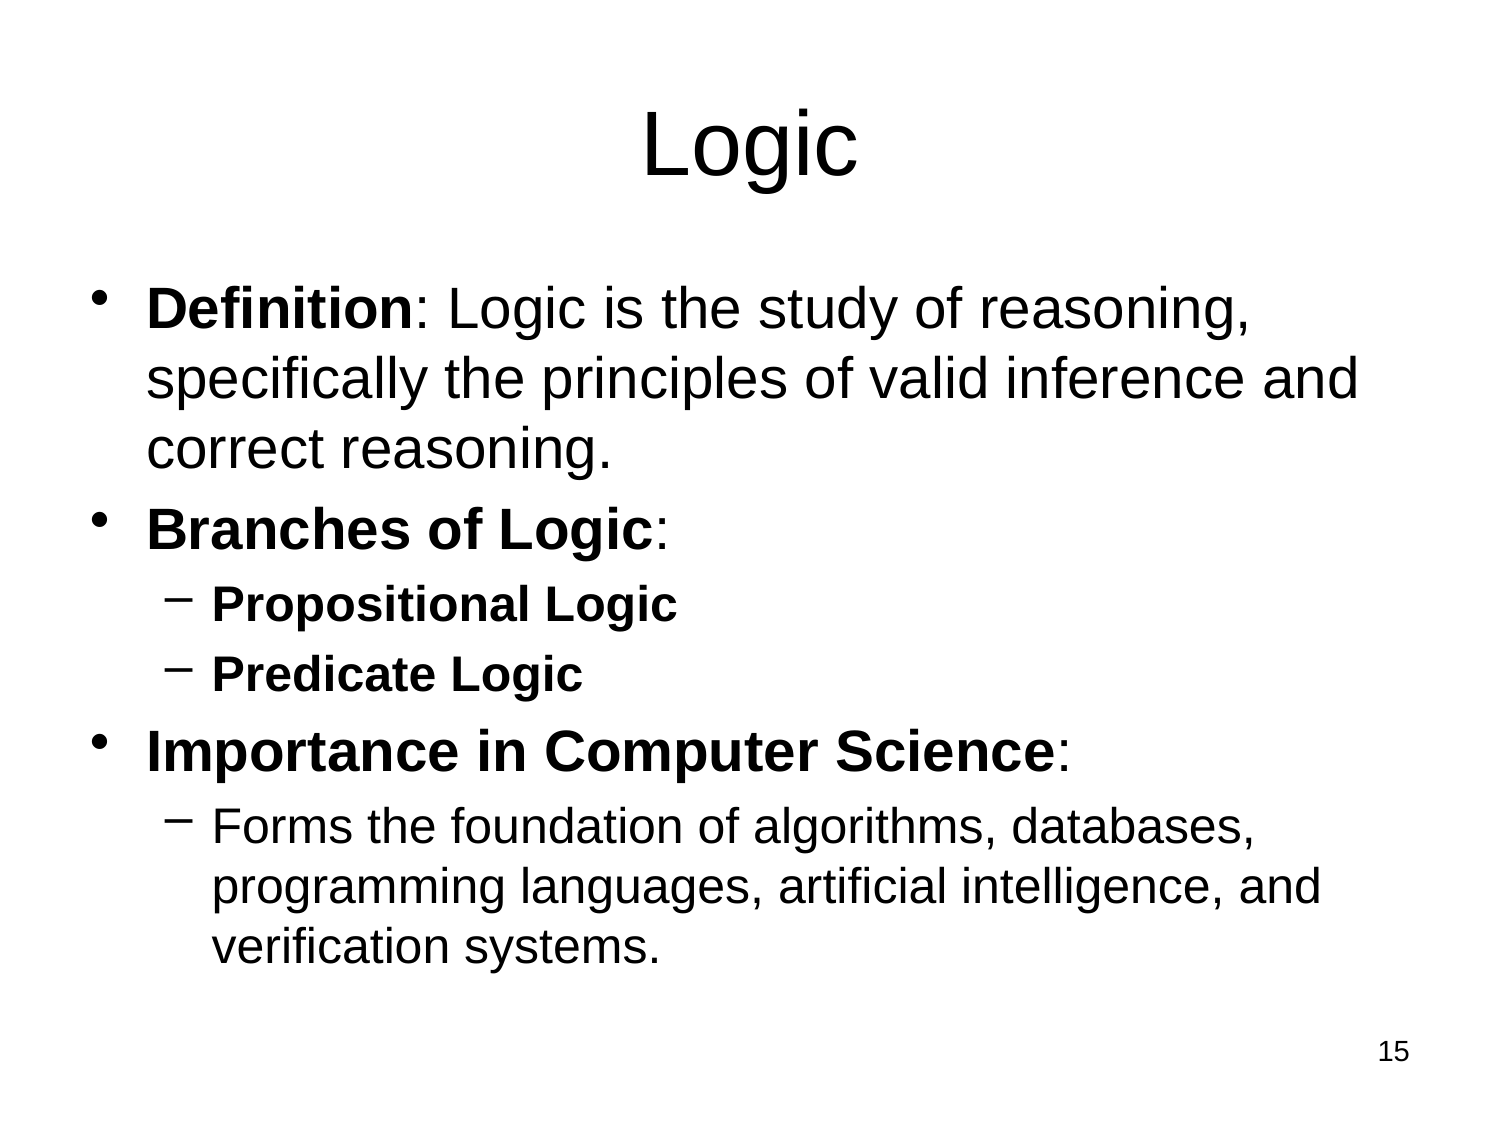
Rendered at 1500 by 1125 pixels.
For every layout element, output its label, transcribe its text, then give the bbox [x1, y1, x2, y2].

title Logic [75, 45, 1425, 233]
slide_number 15 [1074, 1024, 1425, 1103]
list Definition: Logic is the study of reasoning, specifically the principles of valid inference and correct reasoning. Branches of Logic: Propositional Logic Predicate Logic Importance in Computer Science: Forms the foundation of algorithms, databases, programming languages, artificial intelligence, and verification systems. [75, 262, 1425, 1005]
